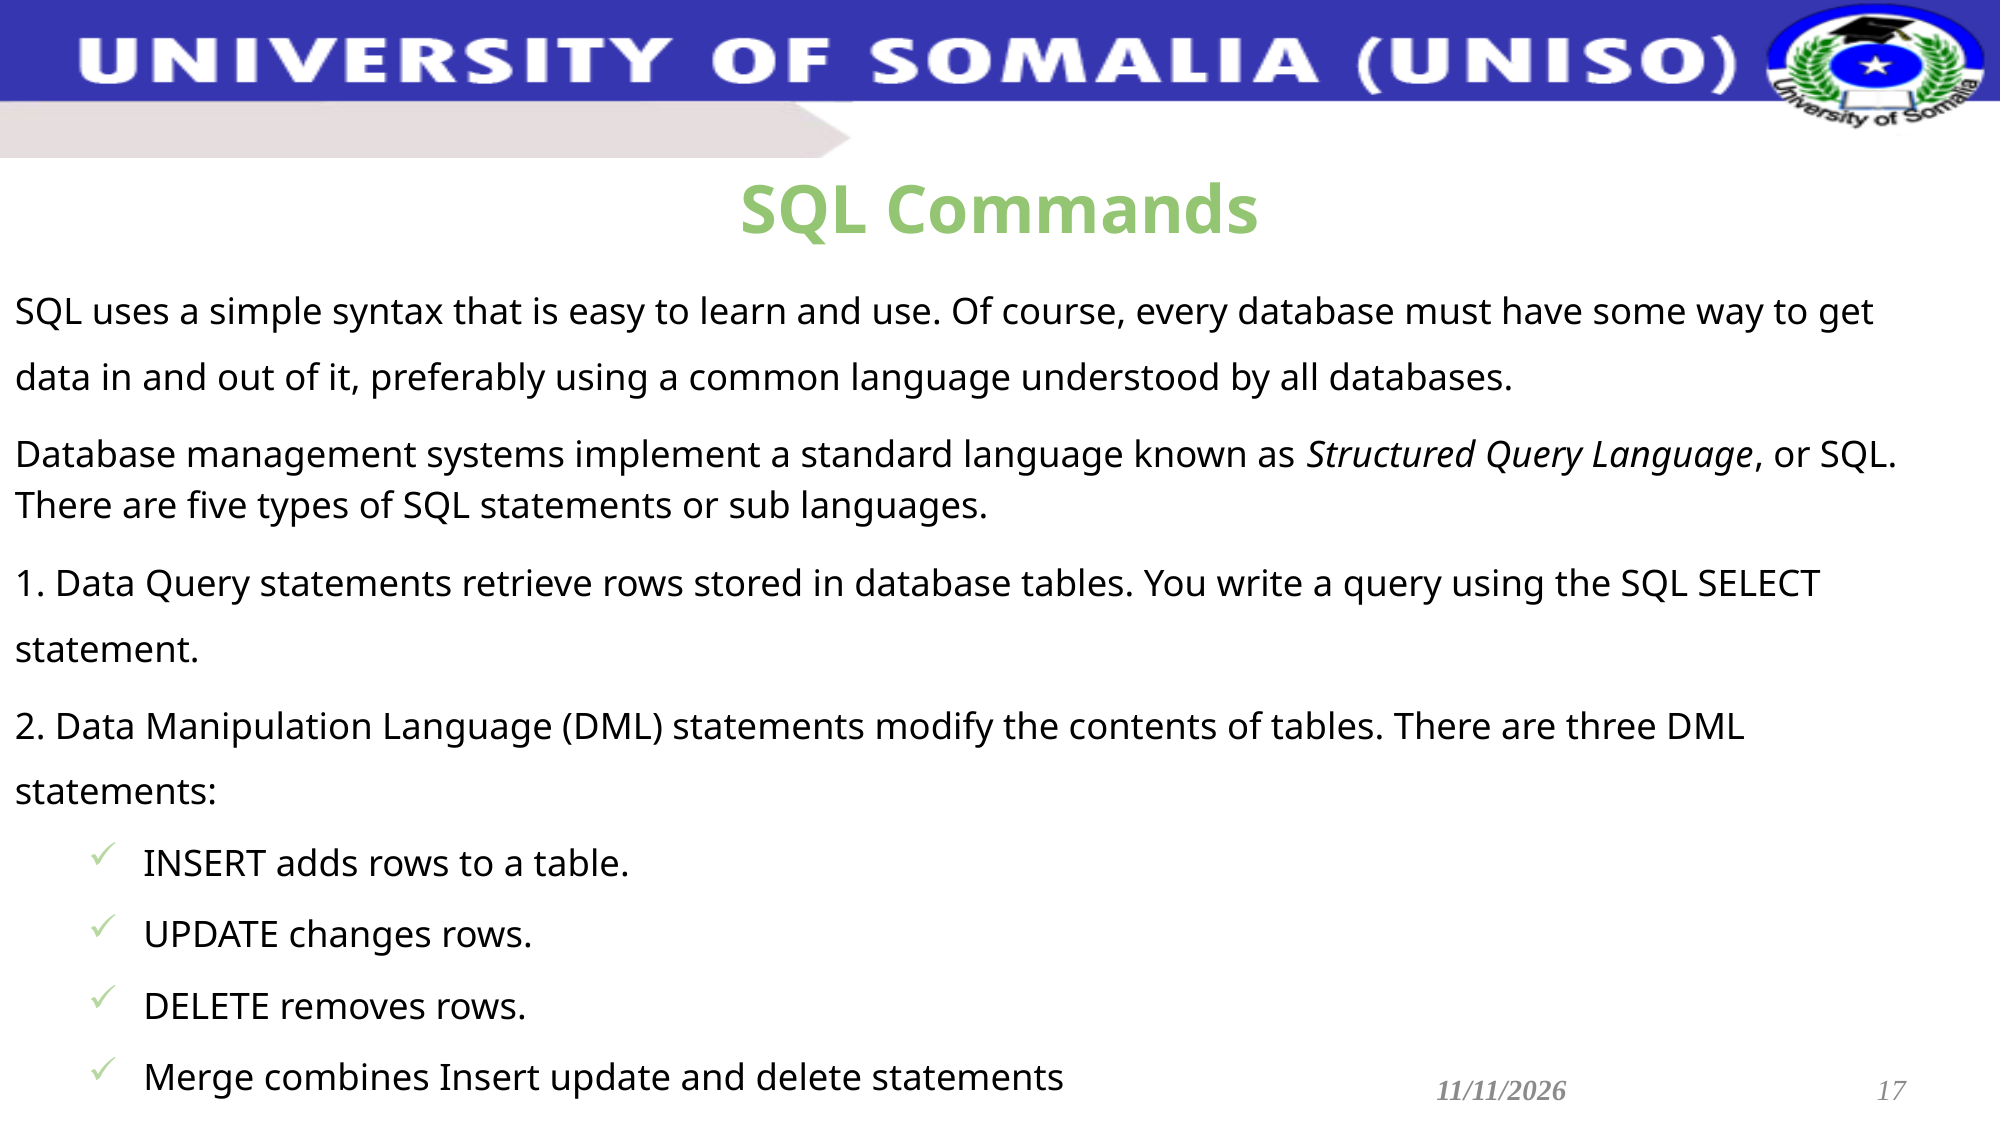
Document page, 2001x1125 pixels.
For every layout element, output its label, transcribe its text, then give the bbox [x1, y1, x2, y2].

text_box SQL uses a simple syntax that is easy to learn and use. Of course, every database must have some way to get data in and out of it, preferably using a common language understood by all databases. Database management systems implement a standard language known as Structured Query Language, or SQL. There are five types of SQL statements or sub languages. 1. Data Query statements retrieve rows stored in database tables. You write a query using the SQL SELECT statement. 2. Data Manipulation Language (DML) statements modify the contents of tables. There are three DML statements: INSERT adds rows to a table. UPDATE changes rows. DELETE removes rows. Merge combines Insert update and delete statements [0, 259, 1973, 1125]
picture [0, 0, 2000, 158]
text_box SQL Commands [216, 168, 1784, 252]
